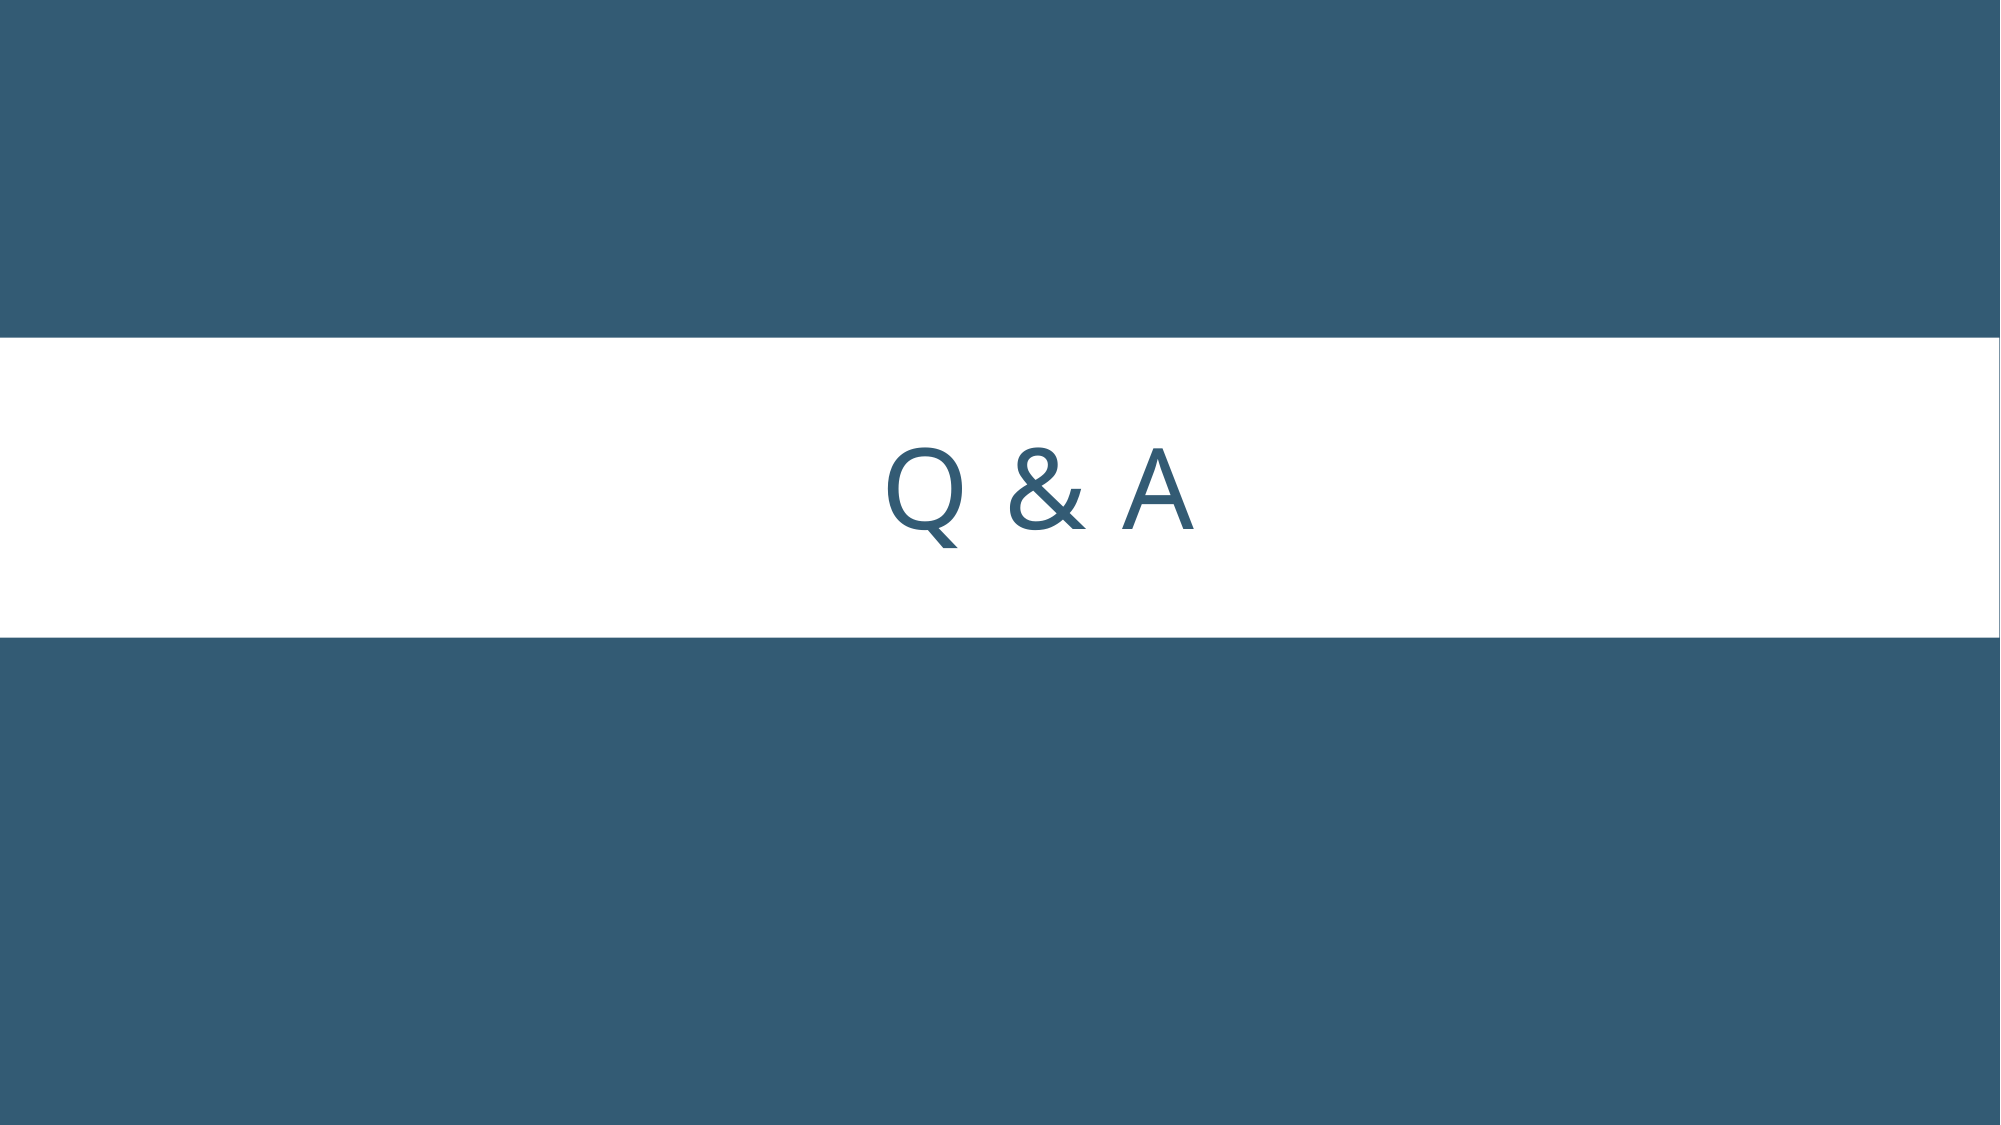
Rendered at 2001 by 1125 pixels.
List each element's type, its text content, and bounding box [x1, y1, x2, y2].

title Q & a [269, 400, 1807, 593]
